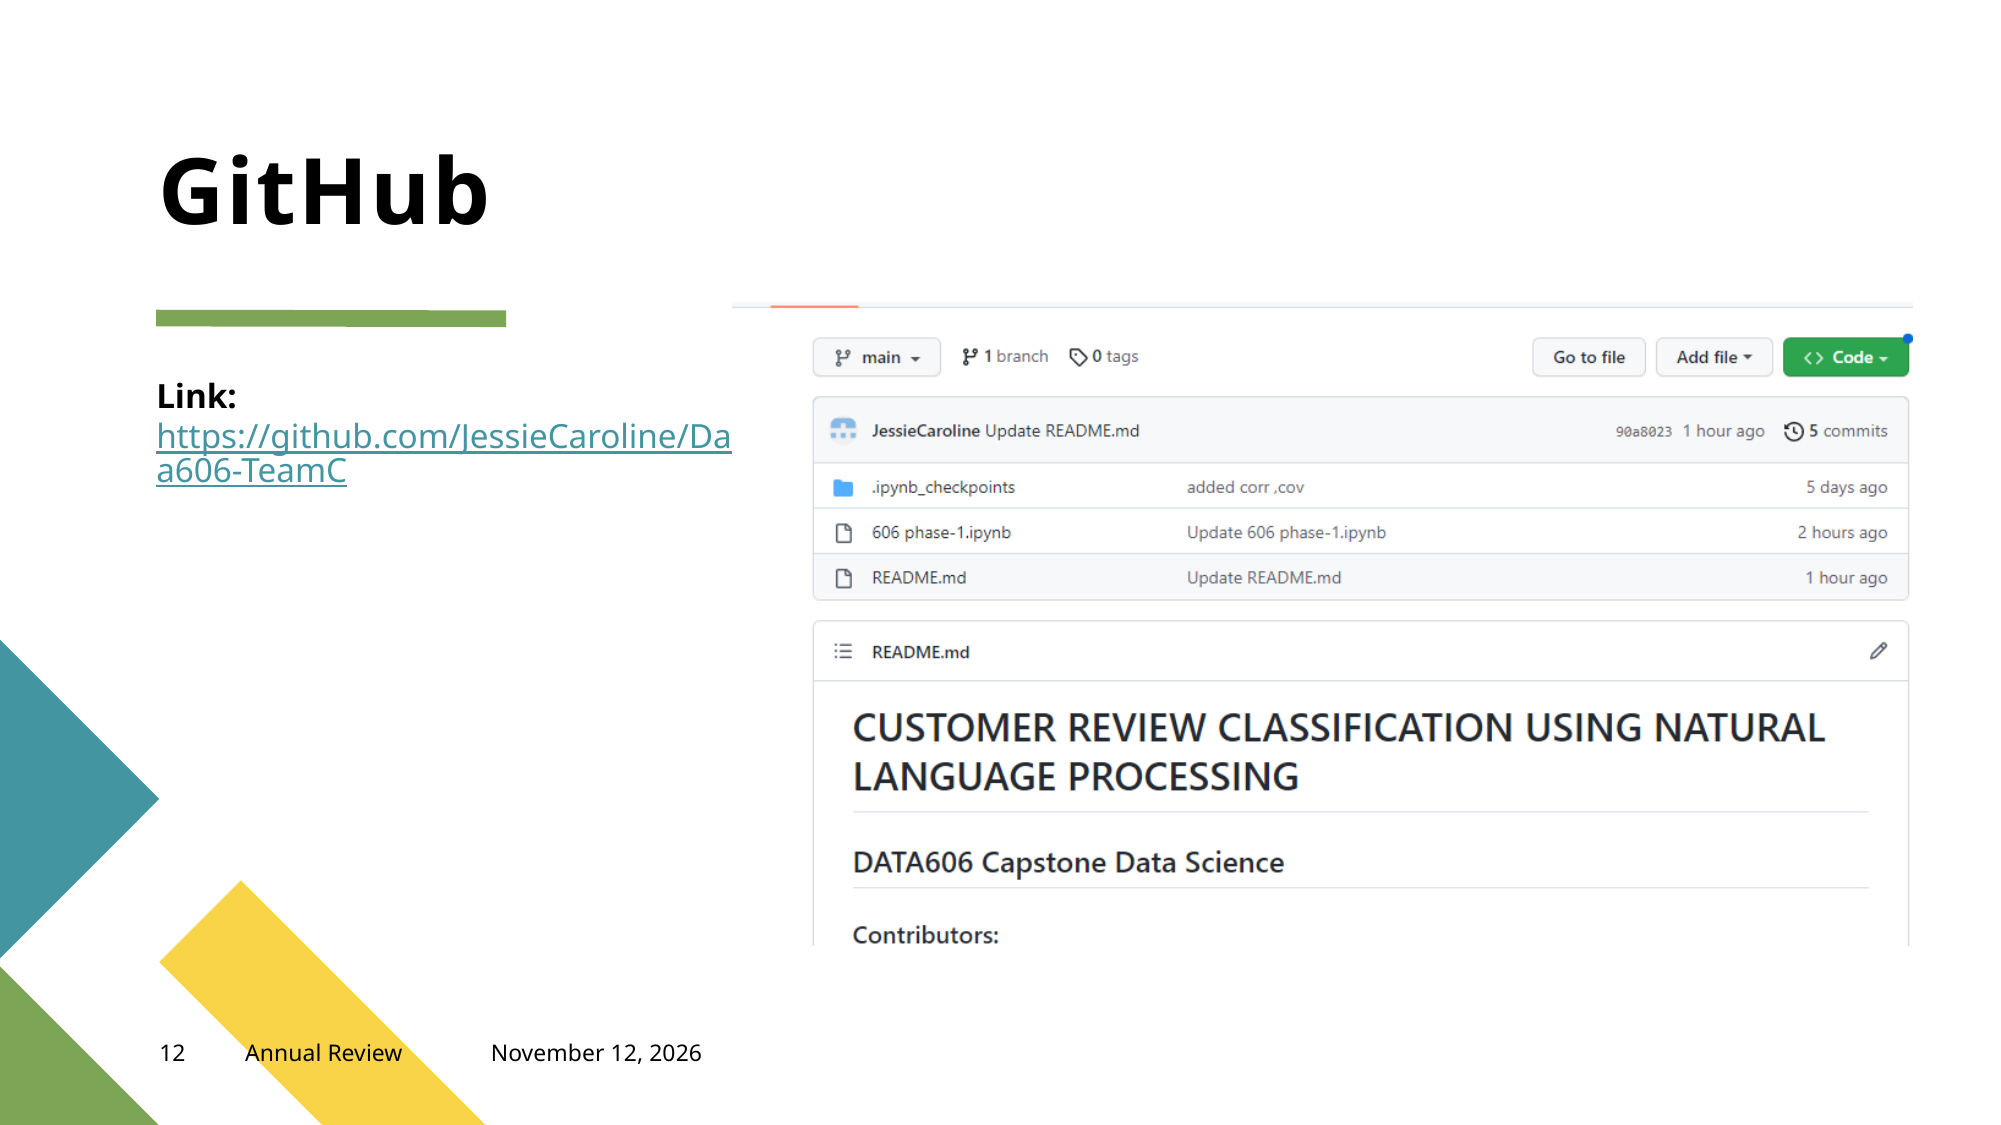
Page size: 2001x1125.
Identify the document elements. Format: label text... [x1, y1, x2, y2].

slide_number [491, 1038, 707, 1080]
title GitHub [158, 144, 969, 245]
picture [732, 302, 1913, 946]
list Link: https://github.com/JessieCaroline/Data606-TeamC [156, 375, 732, 835]
footer Annual Review [246, 1038, 491, 1080]
slide_number 12 [159, 1038, 246, 1080]
